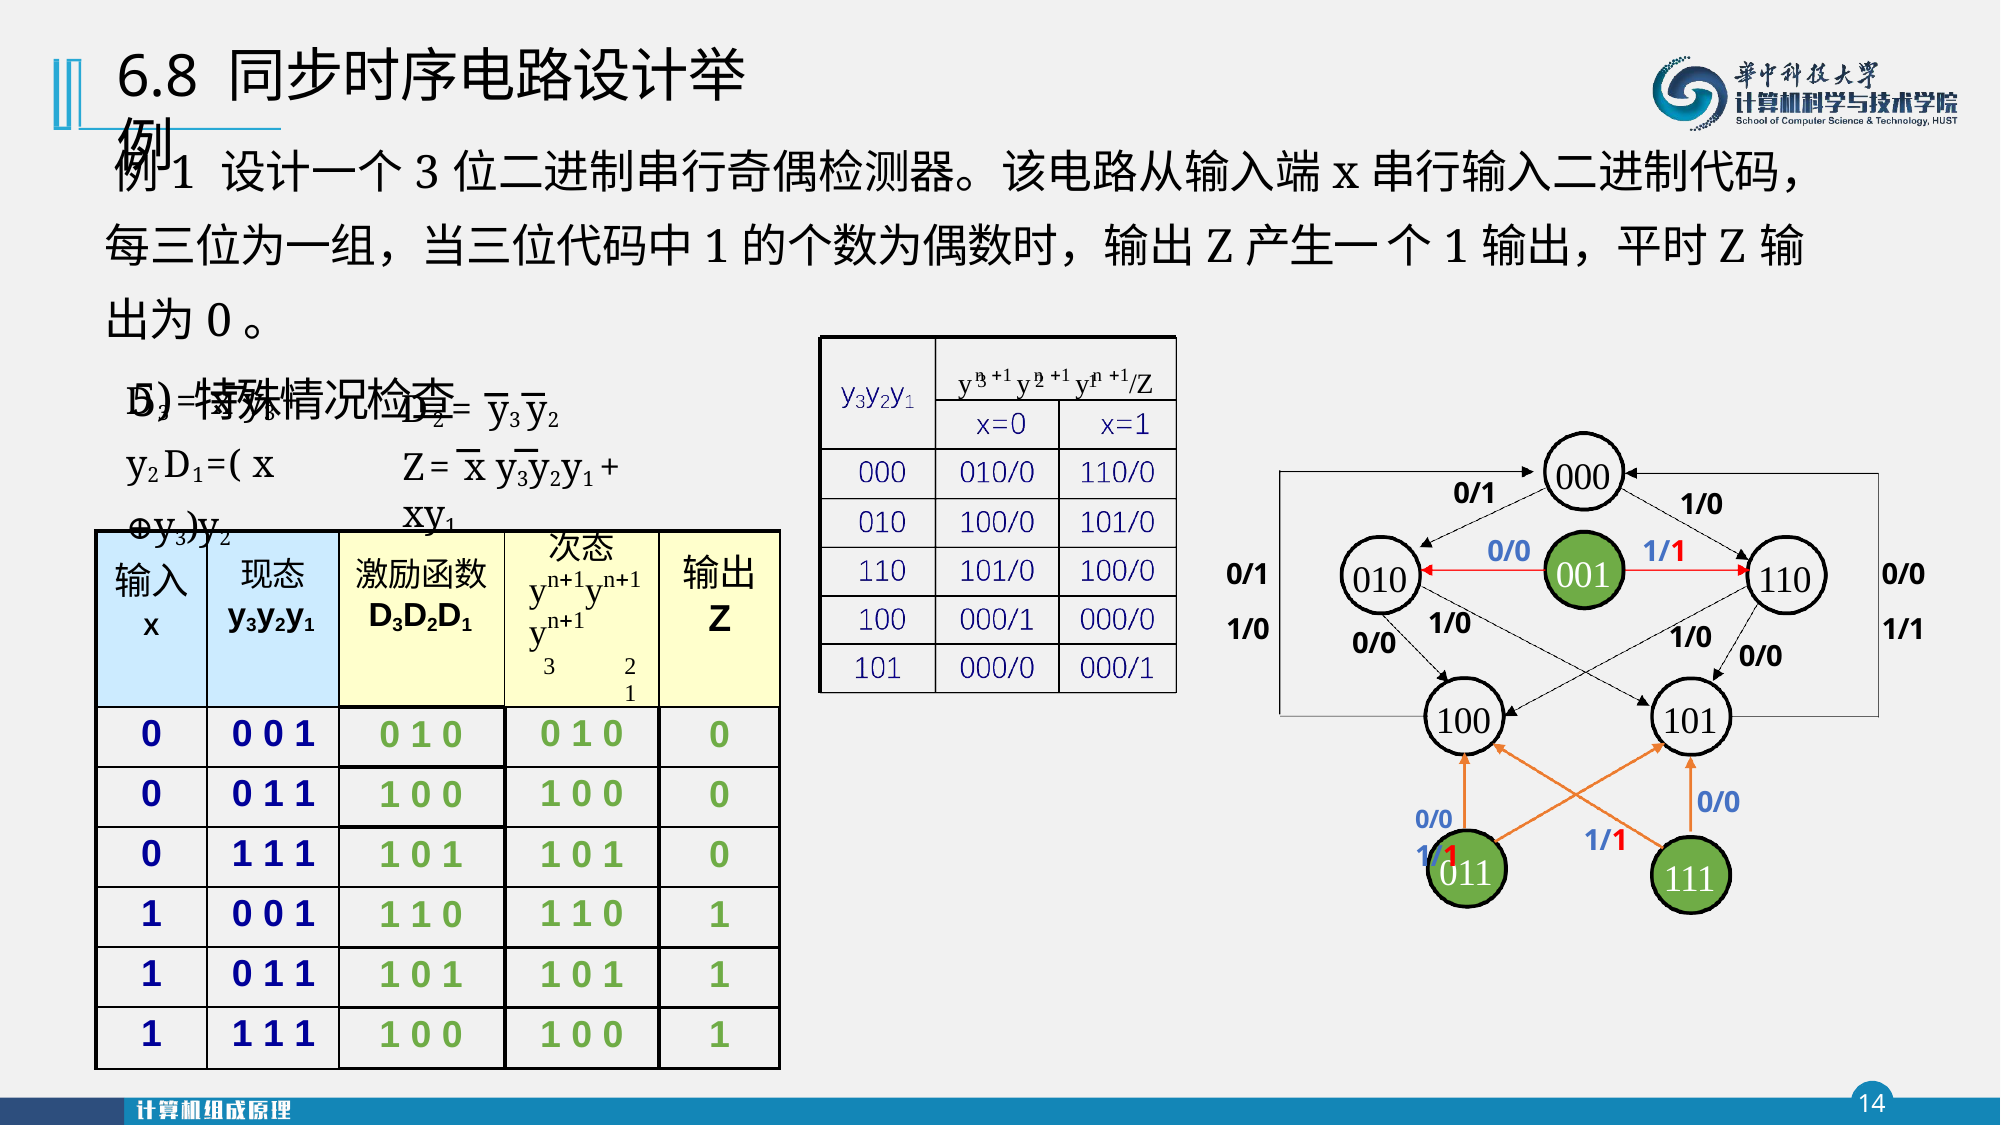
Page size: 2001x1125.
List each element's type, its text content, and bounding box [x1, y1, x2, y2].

table_cell 0 0 1 [208, 708, 338, 766]
table_cell 1 0 1 [507, 949, 657, 1006]
table_cell 1 [661, 1009, 778, 1067]
table_cell 1 0 0 [340, 1009, 503, 1067]
table_cell 0 [661, 768, 778, 826]
slide_number 14 [1851, 1084, 1896, 1125]
table_cell 1 [98, 888, 206, 946]
table_cell 1 [661, 949, 778, 1006]
text_box 0/0 1/1 [1883, 534, 1929, 645]
table_cell 0 [661, 828, 778, 886]
table_header 现态 y3y2y1 [208, 550, 338, 706]
table_cell 1 0 1 [340, 829, 503, 886]
table_cell 0 [98, 828, 206, 886]
table_cell 1 0 1 [340, 949, 503, 1006]
table_cell 0 1 0 [340, 709, 503, 765]
table_cell 1 1 1 [208, 1008, 338, 1068]
table_header 输入 X [98, 533, 206, 706]
text_box 例1 设计一个3位二进制串行奇偶检测器。该电路从输入端x串行输入二进制代码，每三位为一组，当三位代码中1的个数为偶数时，输出Z产生一 个1输出，平时Z输出为0。 5) 特殊情况检查 [102, 122, 1848, 426]
table_cell 1 1 1 [208, 828, 338, 886]
table_cell 1 1 0 [340, 888, 503, 946]
text_box yn 1 yn 1 yn 1/Z [951, 329, 1160, 334]
table_cell 1 0 0 [340, 769, 503, 825]
picture [818, 335, 1177, 694]
table_cell 1 1 0 [507, 888, 657, 946]
text_box 0/1 1/0 [1223, 534, 1273, 645]
title 6.8 同步时序电路设计举例 [114, 36, 802, 122]
table_cell 0 1 1 [208, 948, 338, 1006]
text_box [222, 385, 247, 390]
table_cell 1 [661, 888, 778, 946]
table_cell 1 0 0 [507, 768, 657, 826]
text_box D2= y3 y2 Z= x y3y2y1 + xy1 [394, 371, 673, 538]
picture [1278, 431, 1879, 915]
table_cell 0 0 1 [208, 888, 338, 946]
table_header 激励函数 D3D2D1 [340, 533, 504, 705]
table_cell 0 [661, 708, 778, 766]
text_box D3= x y3 + y2 D1=( x ⊕y3)y2 [119, 360, 350, 550]
picture [101, 1093, 328, 1125]
text_box [514, 448, 539, 452]
table_cell 0 [98, 768, 206, 826]
table_cell 1 [98, 1008, 206, 1068]
table_cell 1 [98, 948, 206, 1006]
table_cell 1 0 1 [507, 828, 657, 886]
picture [1650, 53, 1960, 133]
table_cell 0 [98, 708, 206, 766]
table_cell 1 0 0 [507, 1009, 657, 1067]
text_box [456, 449, 481, 453]
table_header 输出 Z [660, 533, 779, 706]
table_cell 0 1 0 [507, 708, 657, 766]
table_header 次态 yn1yn1yn1 3 2 1 [505, 538, 658, 706]
table_cell 0 1 1 [208, 768, 338, 826]
